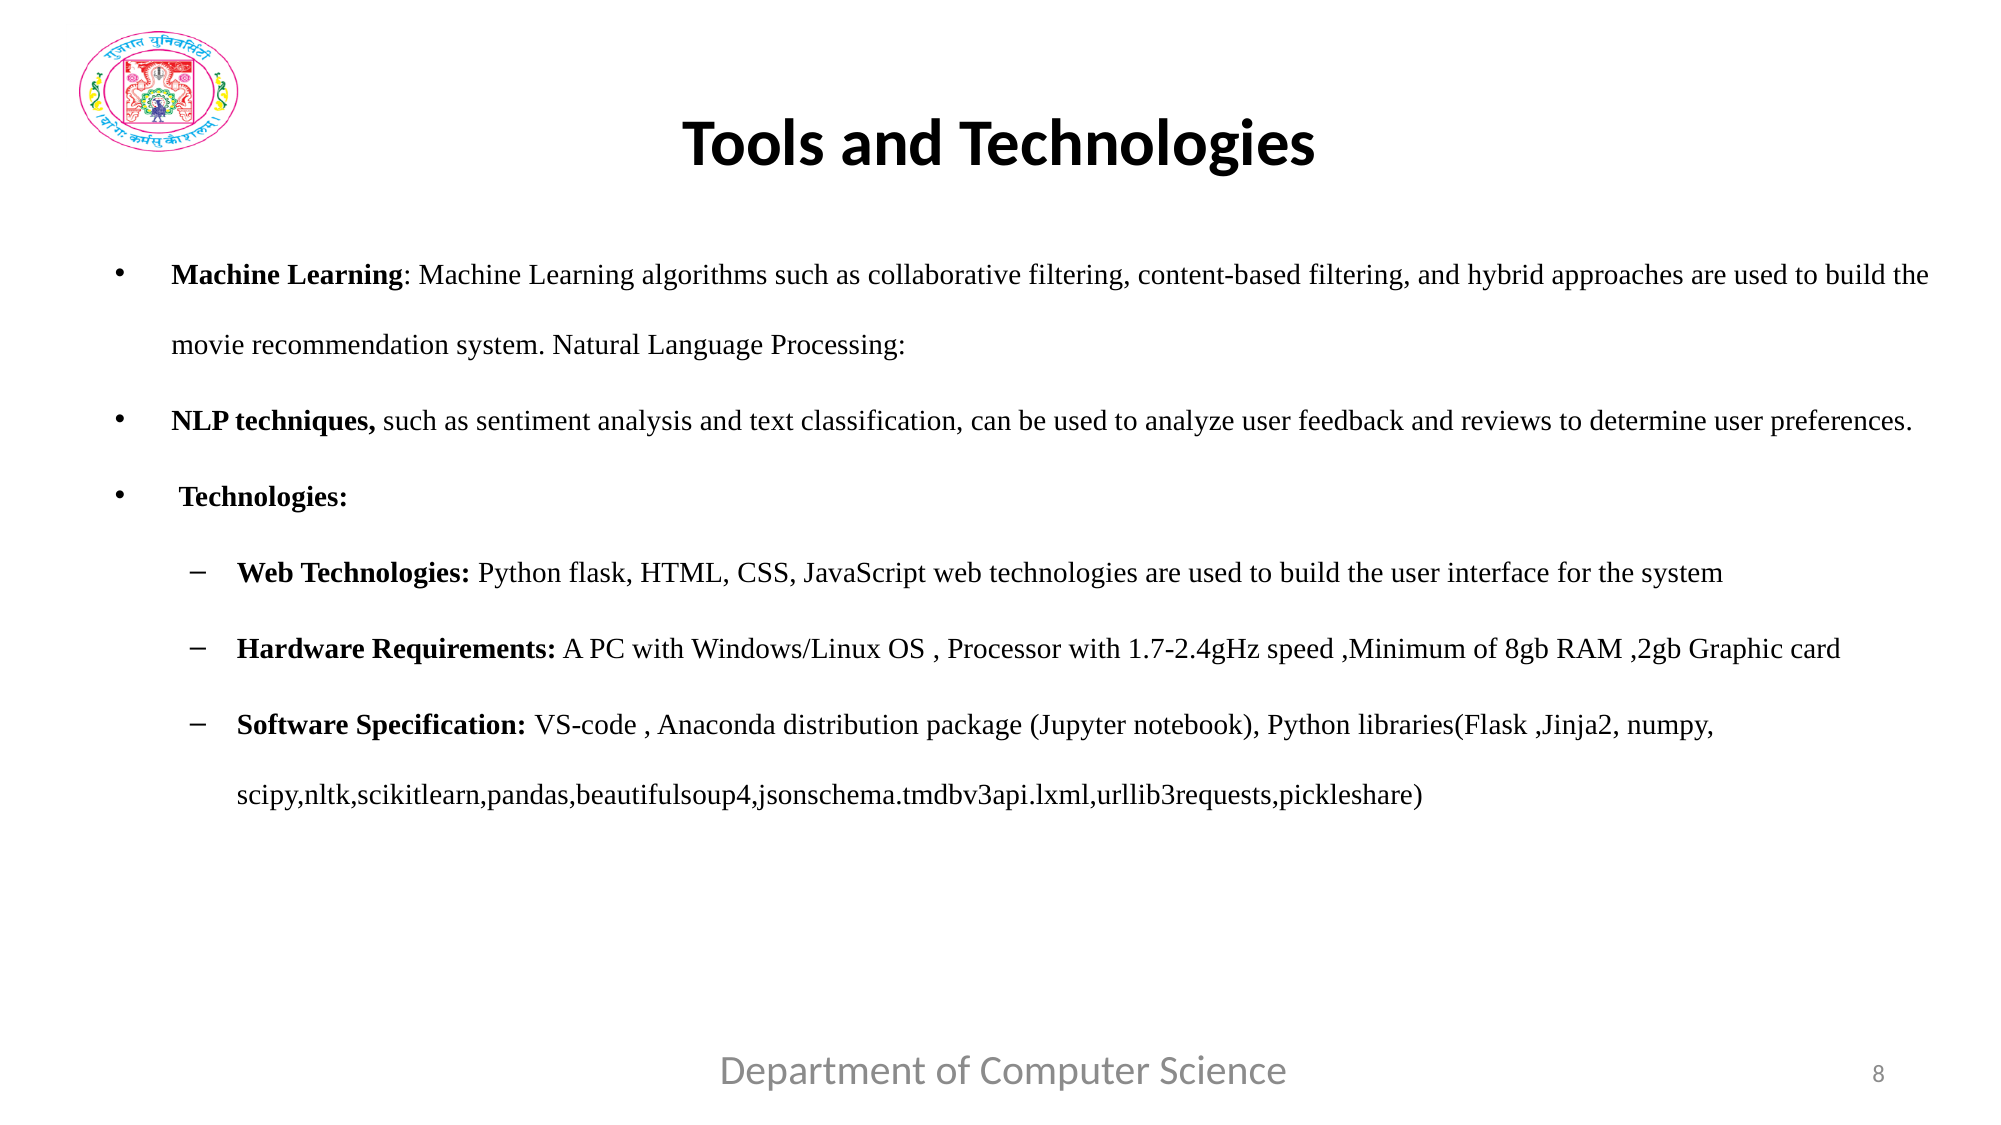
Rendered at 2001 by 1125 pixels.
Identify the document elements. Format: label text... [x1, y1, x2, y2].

slide_number 8 [1433, 1042, 1900, 1103]
list Machine Learning: Machine Learning algorithms such as collaborative filtering, content-based filtering, and hybrid approaches are used to build the movie recommendation system. Natural Language Processing: NLP techniques, such as sentiment analysis and text classification, can be used to analyze user feedback and reviews to determine user preferences. Technologies: Web Technologies: Python flask, HTML, CSS, JavaScript web technologies are used to build the user interface for the system Hardware Requirements: A PC with Windows/Linux OS , Processor with 1.7-2.4gHz speed ,Minimum of 8gb RAM ,2gb Graphic card Software Specification: VS-code , Anaconda distribution package (Jupyter notebook), Python libraries(Flask ,Jinja2, numpy, scipy,nltk,scikitlearn,pandas,beautifulsoup4,jsonschema.tmdbv3api.lxml,urllib3requests,pickleshare) [99, 212, 1975, 1005]
picture [66, 24, 250, 157]
footer Department of Computer Science [566, 1037, 1450, 1098]
title Tools and Technologies [99, 45, 1900, 212]
